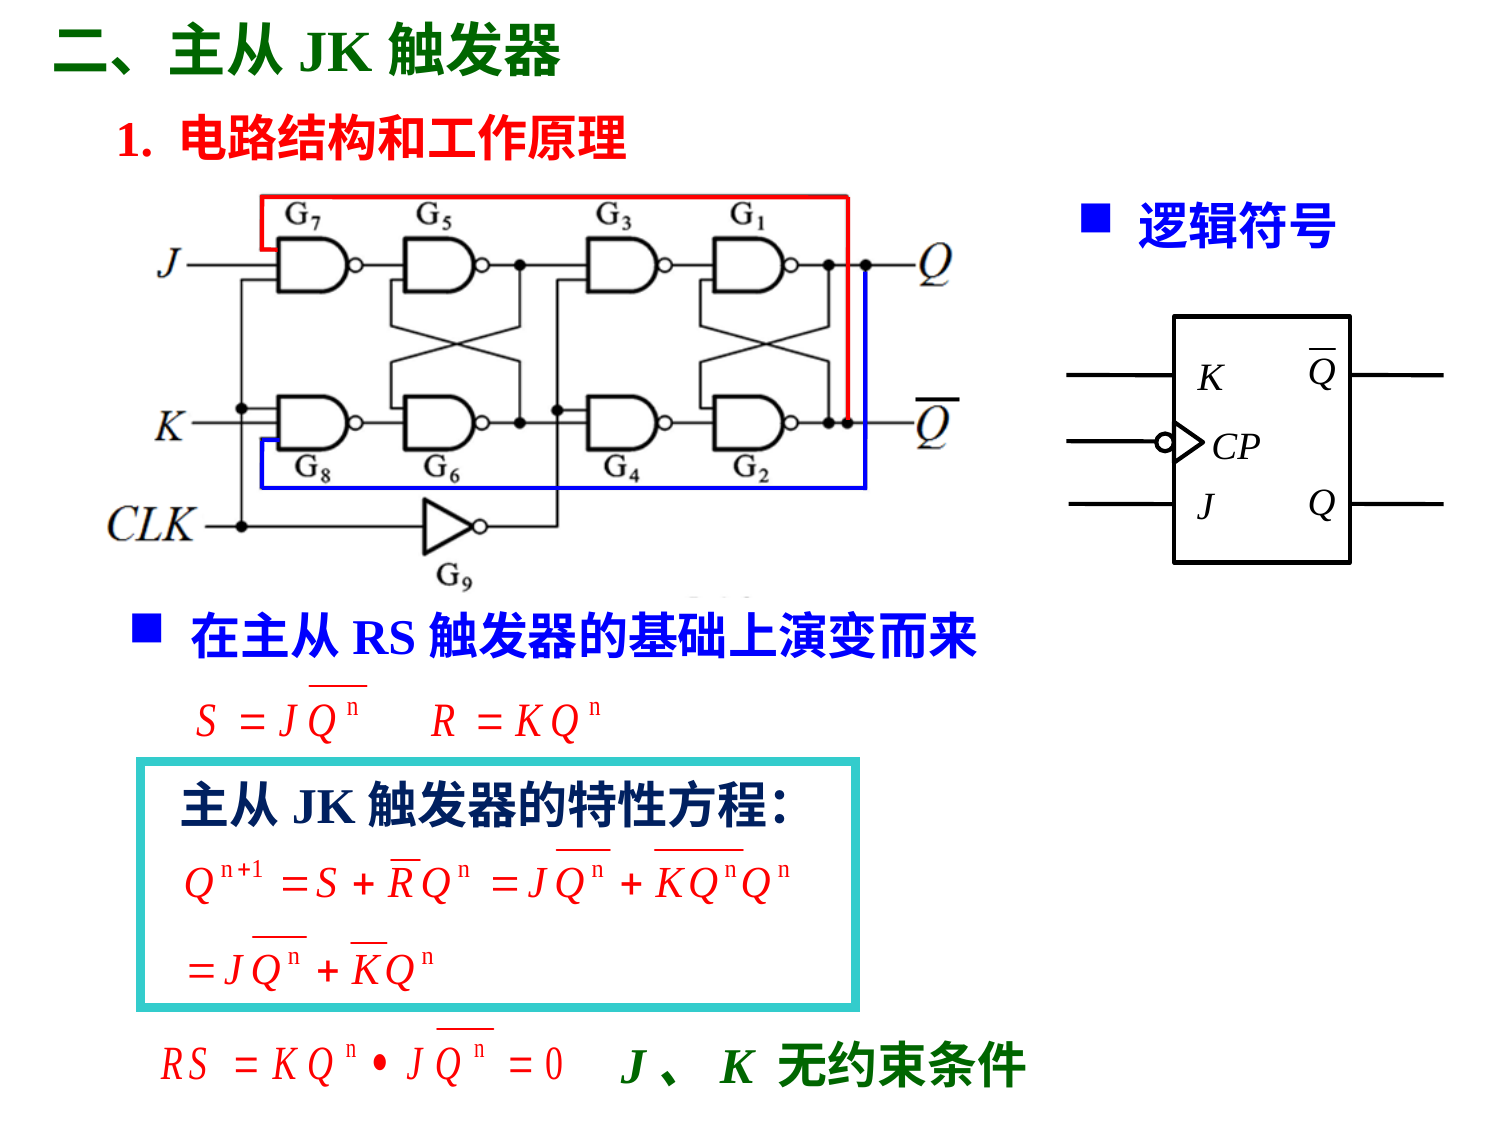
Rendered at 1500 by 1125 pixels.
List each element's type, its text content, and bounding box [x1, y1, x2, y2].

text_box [187, 676, 613, 760]
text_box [140, 761, 856, 1008]
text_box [1066, 187, 1444, 563]
text_box 二、主从JK触发器 [36, 5, 577, 91]
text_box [105, 169, 962, 598]
text_box 1. 电路结构和工作原理 [100, 99, 692, 174]
text_box 在主从RS触发器的基础上演变而来 [114, 597, 993, 673]
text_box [151, 1019, 1028, 1105]
